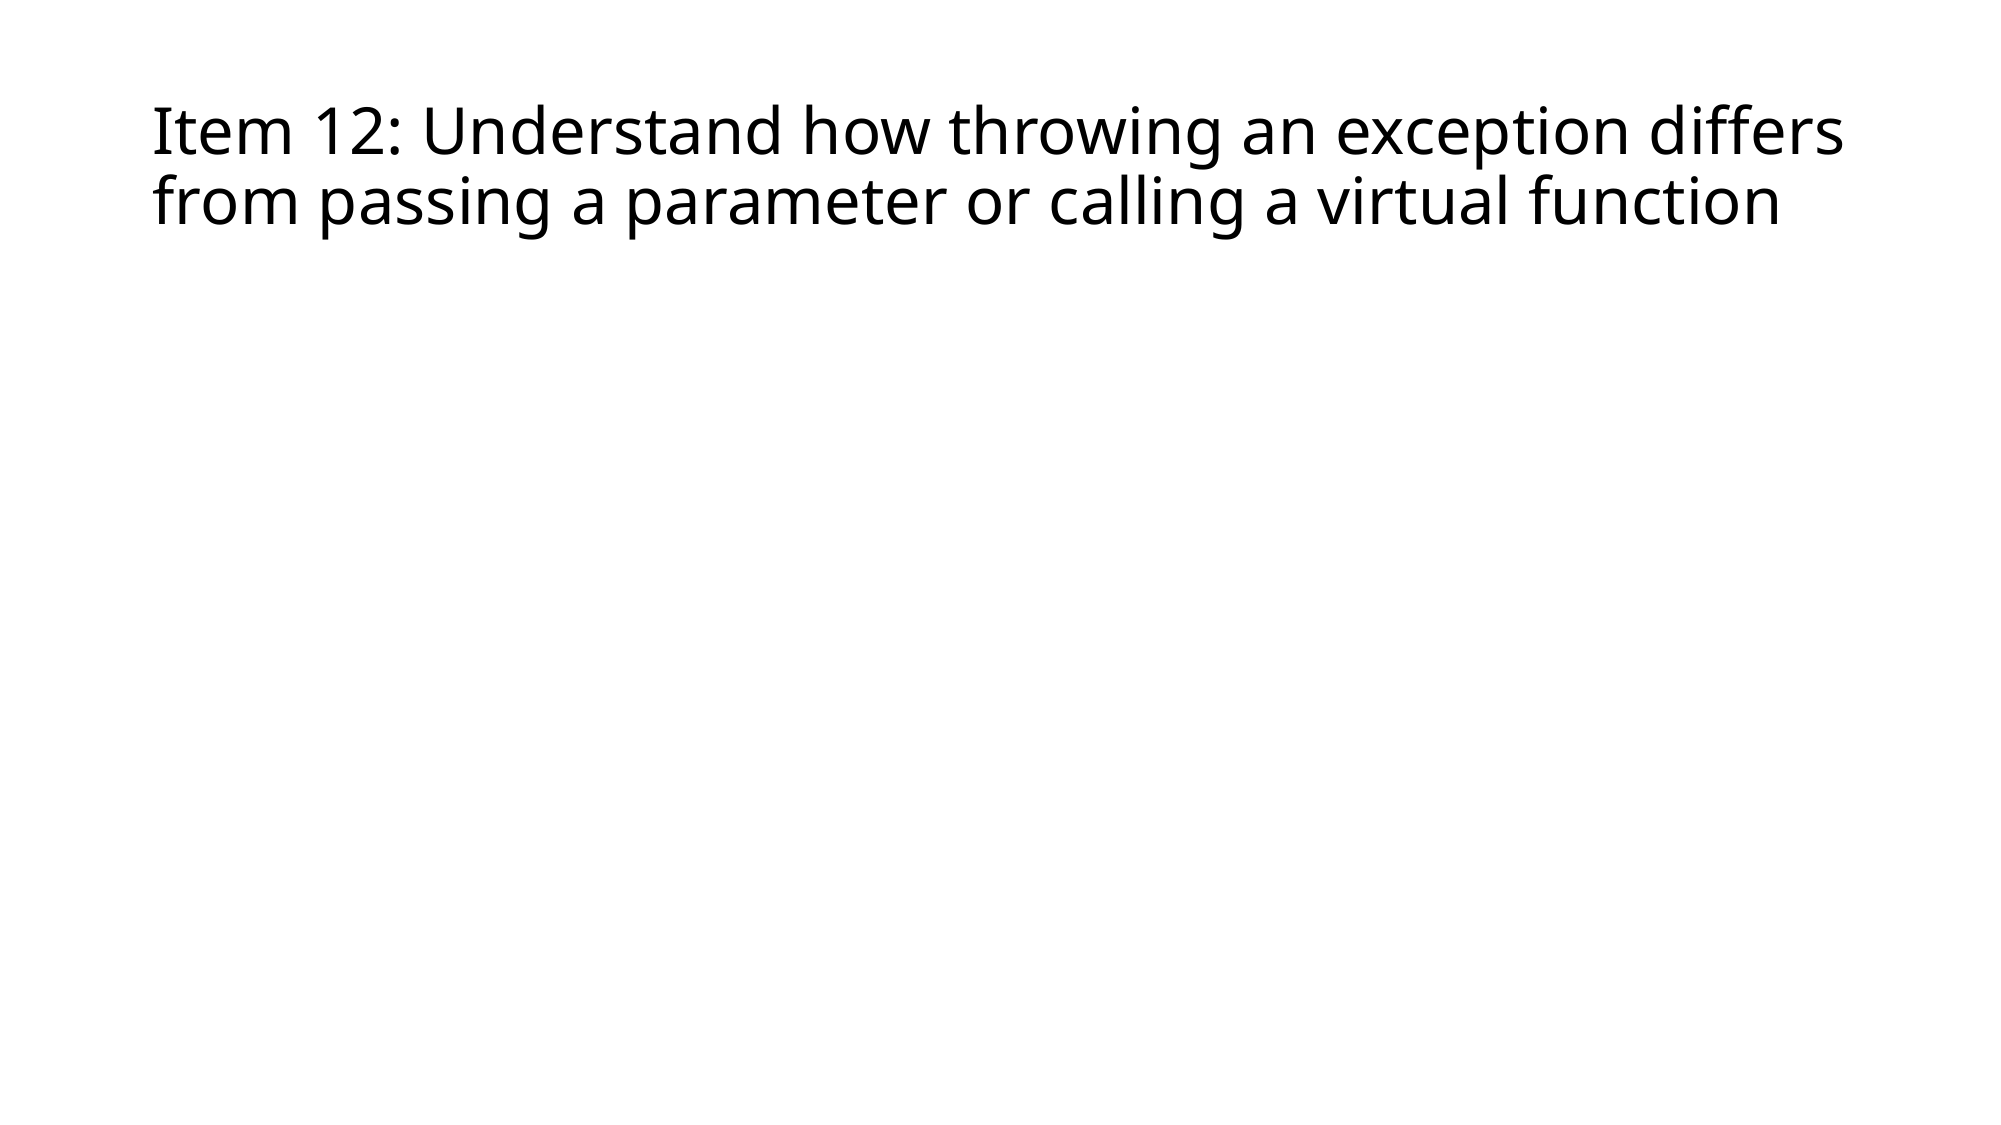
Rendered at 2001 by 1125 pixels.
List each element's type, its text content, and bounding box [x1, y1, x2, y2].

title Item 12: Understand how throwing an exception differs from passing a parameter or calling a virtual function [137, 59, 1863, 278]
